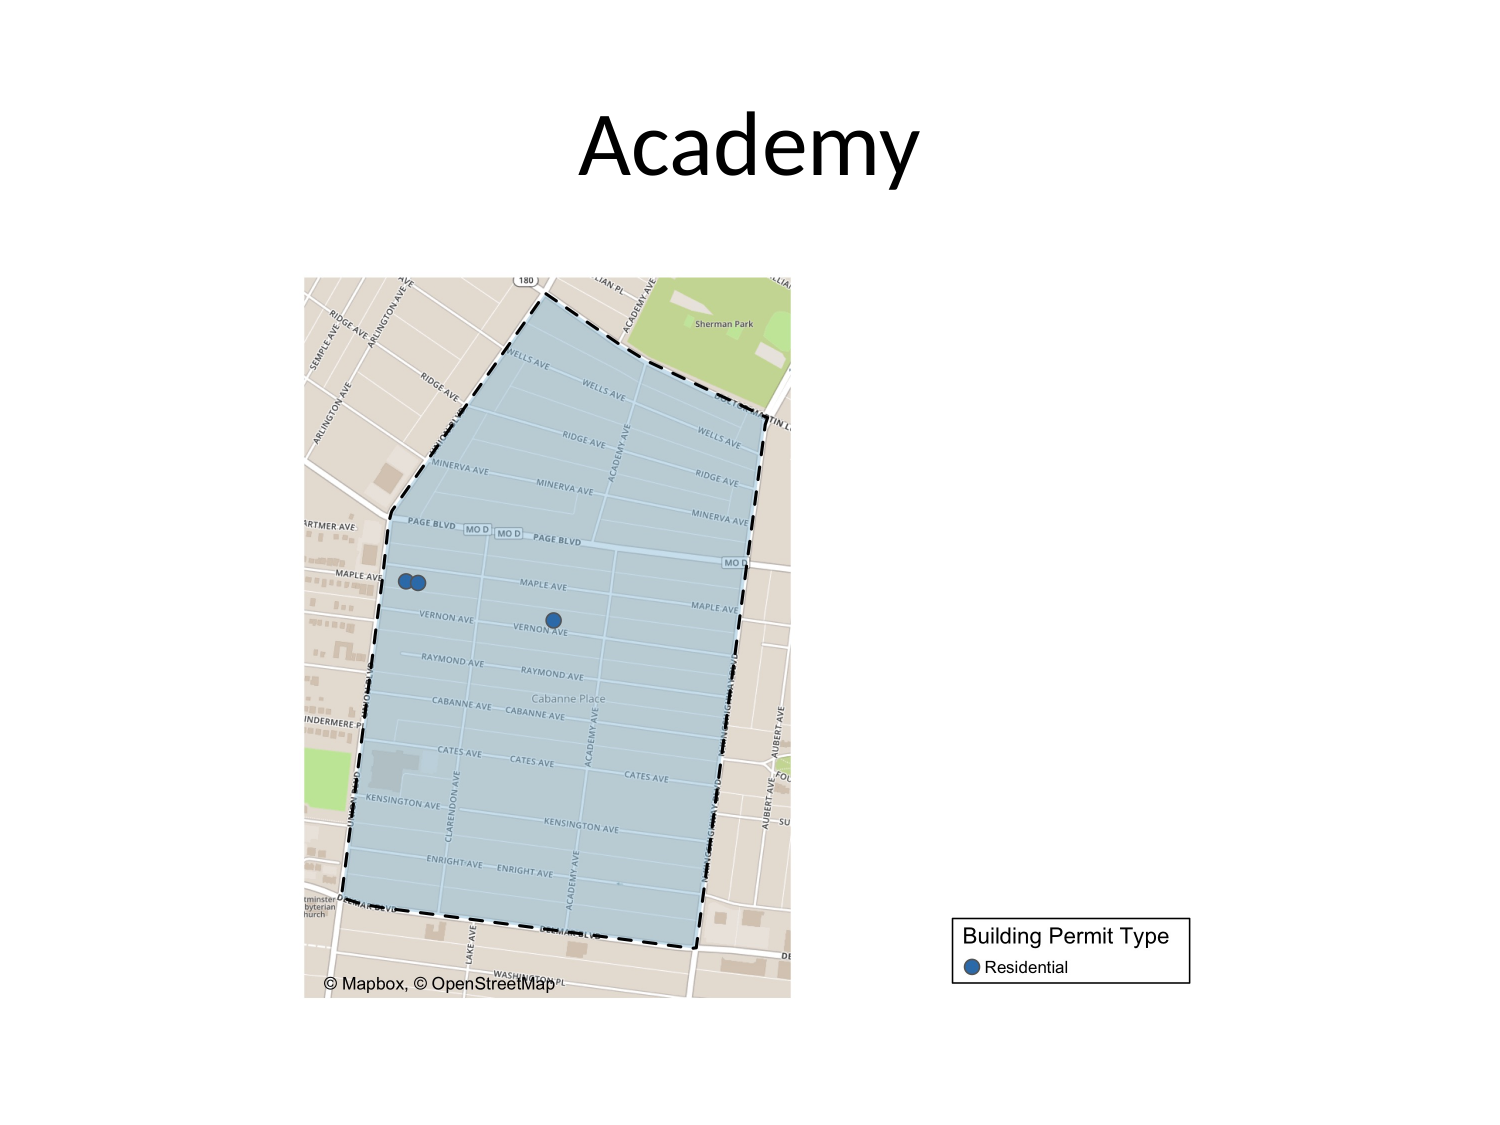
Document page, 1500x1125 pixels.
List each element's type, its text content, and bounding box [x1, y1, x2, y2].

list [74, 262, 1426, 1013]
title Academy [75, 45, 1425, 233]
